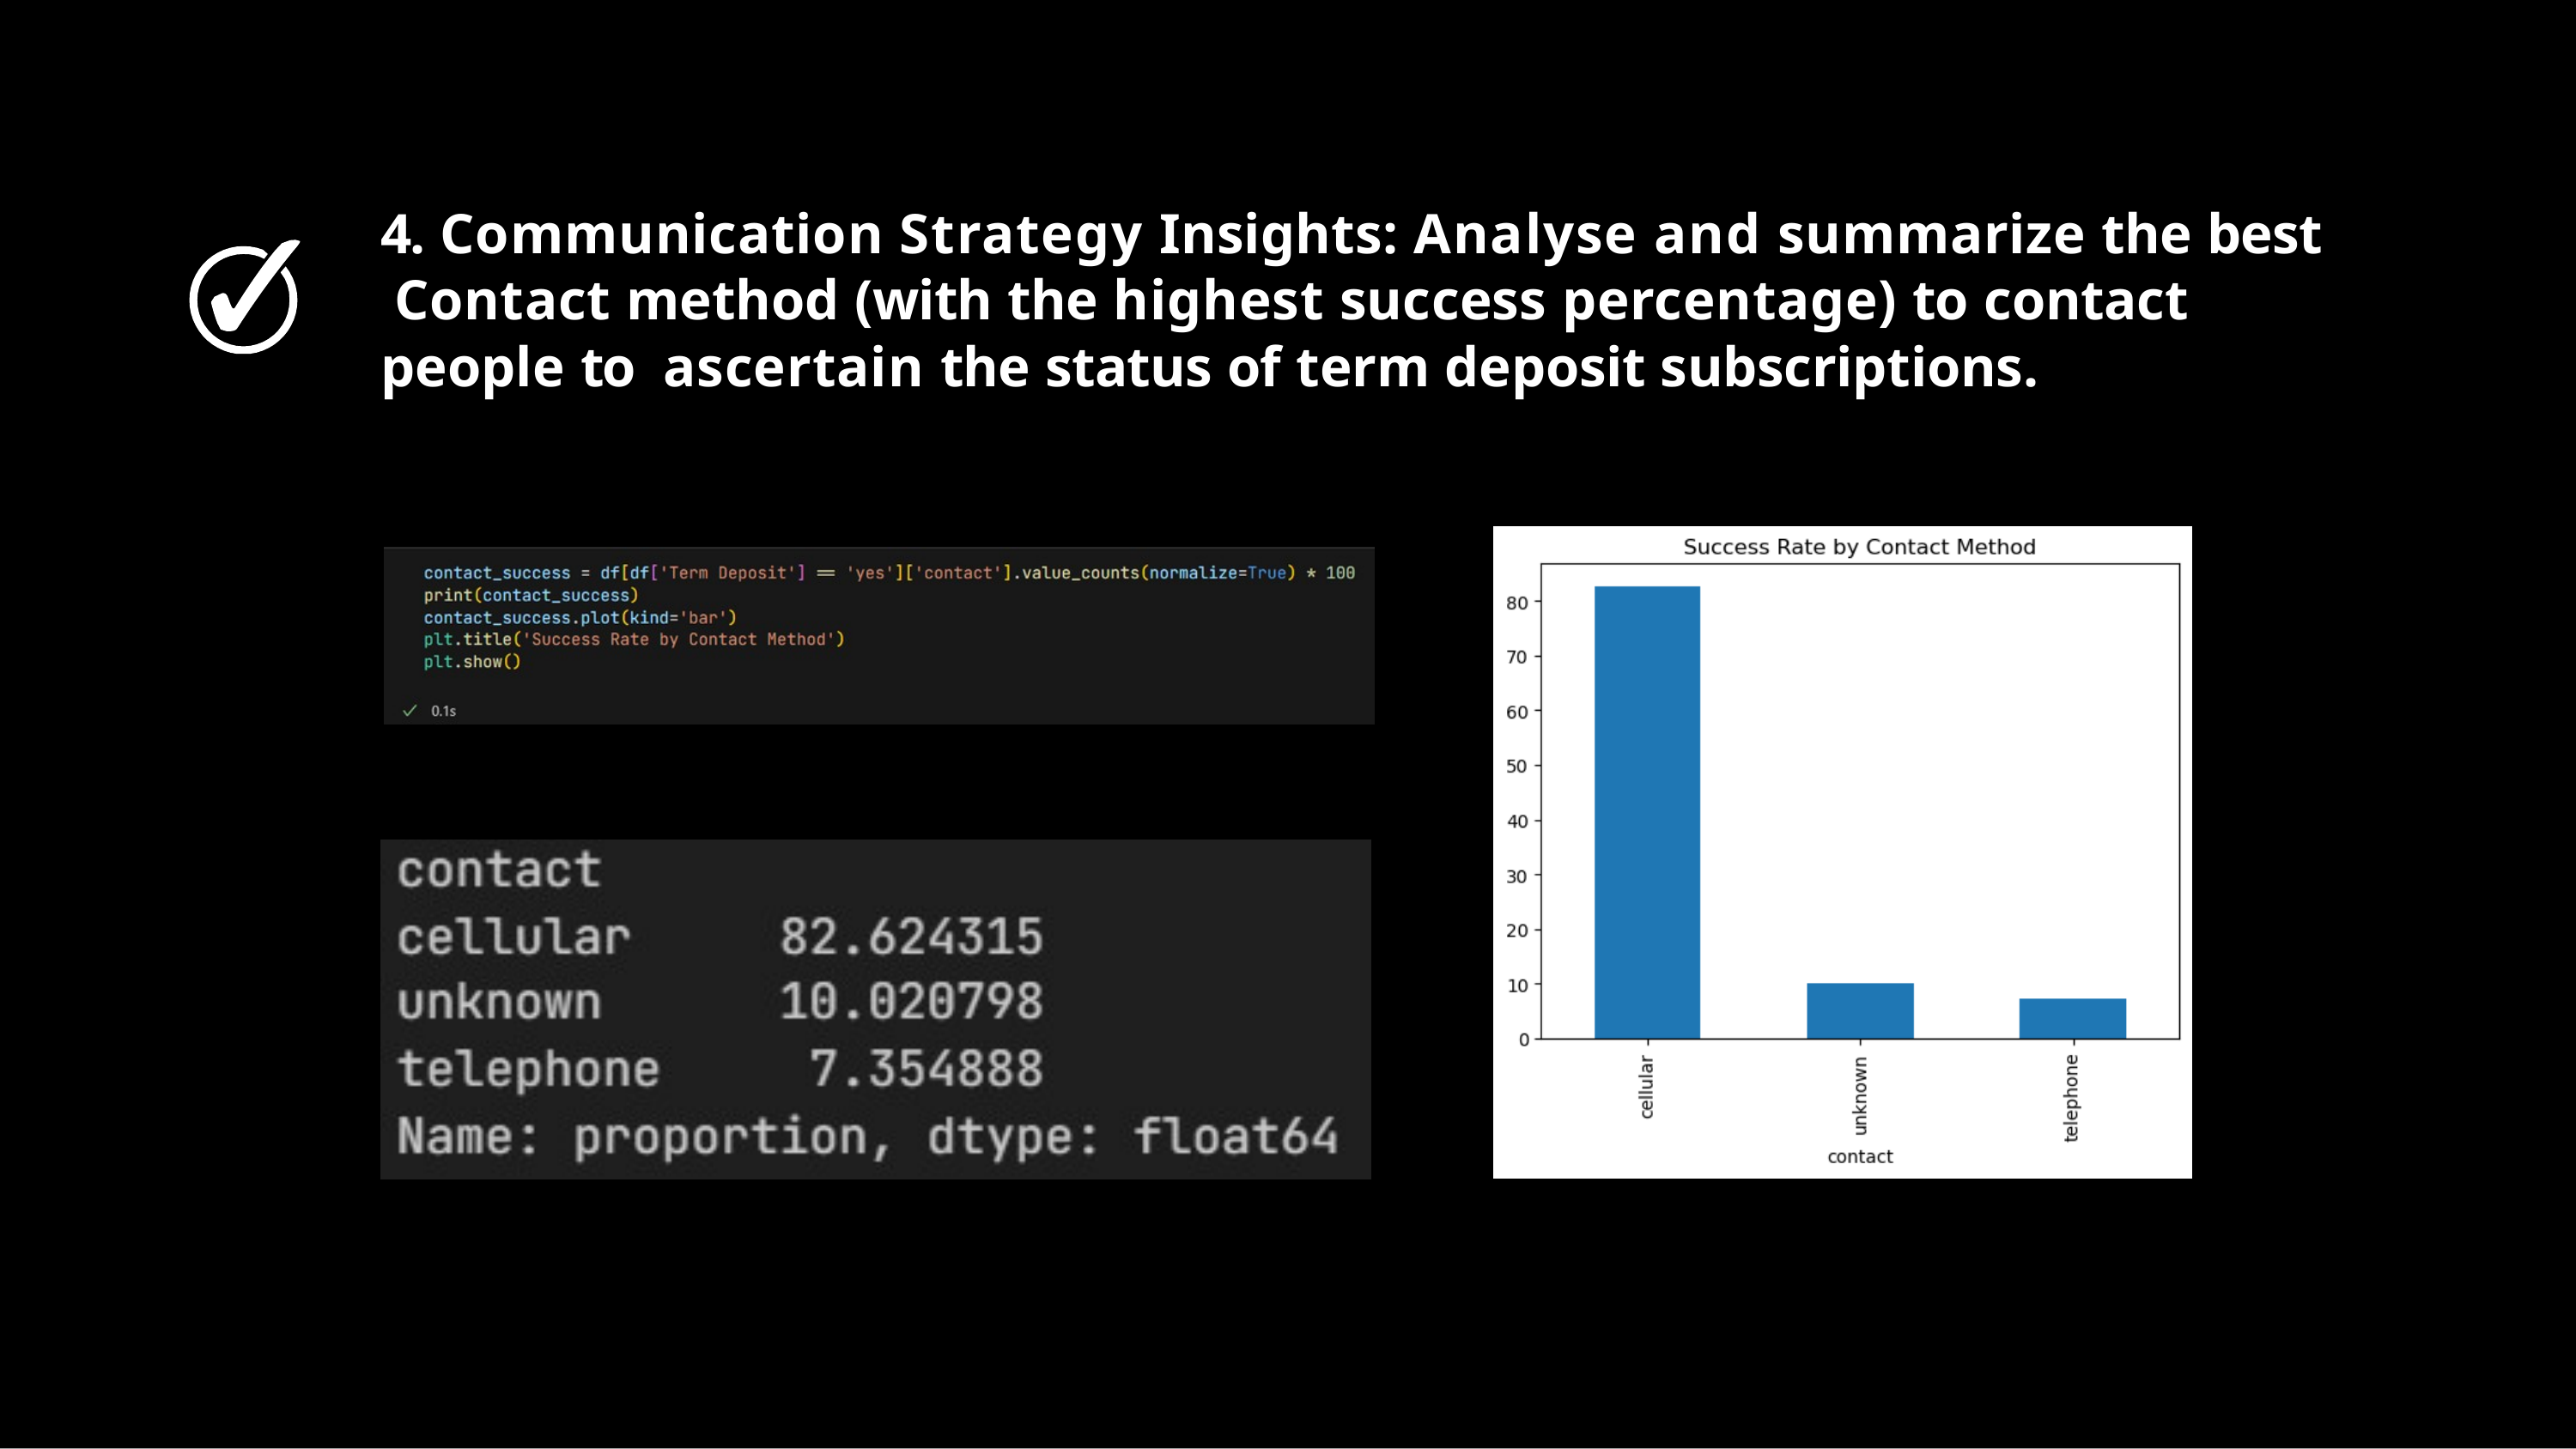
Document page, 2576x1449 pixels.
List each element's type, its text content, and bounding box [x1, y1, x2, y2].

title 4. Communication Strategy Insights: Analyse and summarize the best Contact method (with the highest success percentage) to contact people to ascertain the status of term deposit subscriptions. [248, 197, 2328, 440]
text_box [189, 246, 248, 355]
picture [384, 546, 1376, 724]
picture [1493, 526, 2192, 1179]
picture [380, 839, 1371, 1179]
